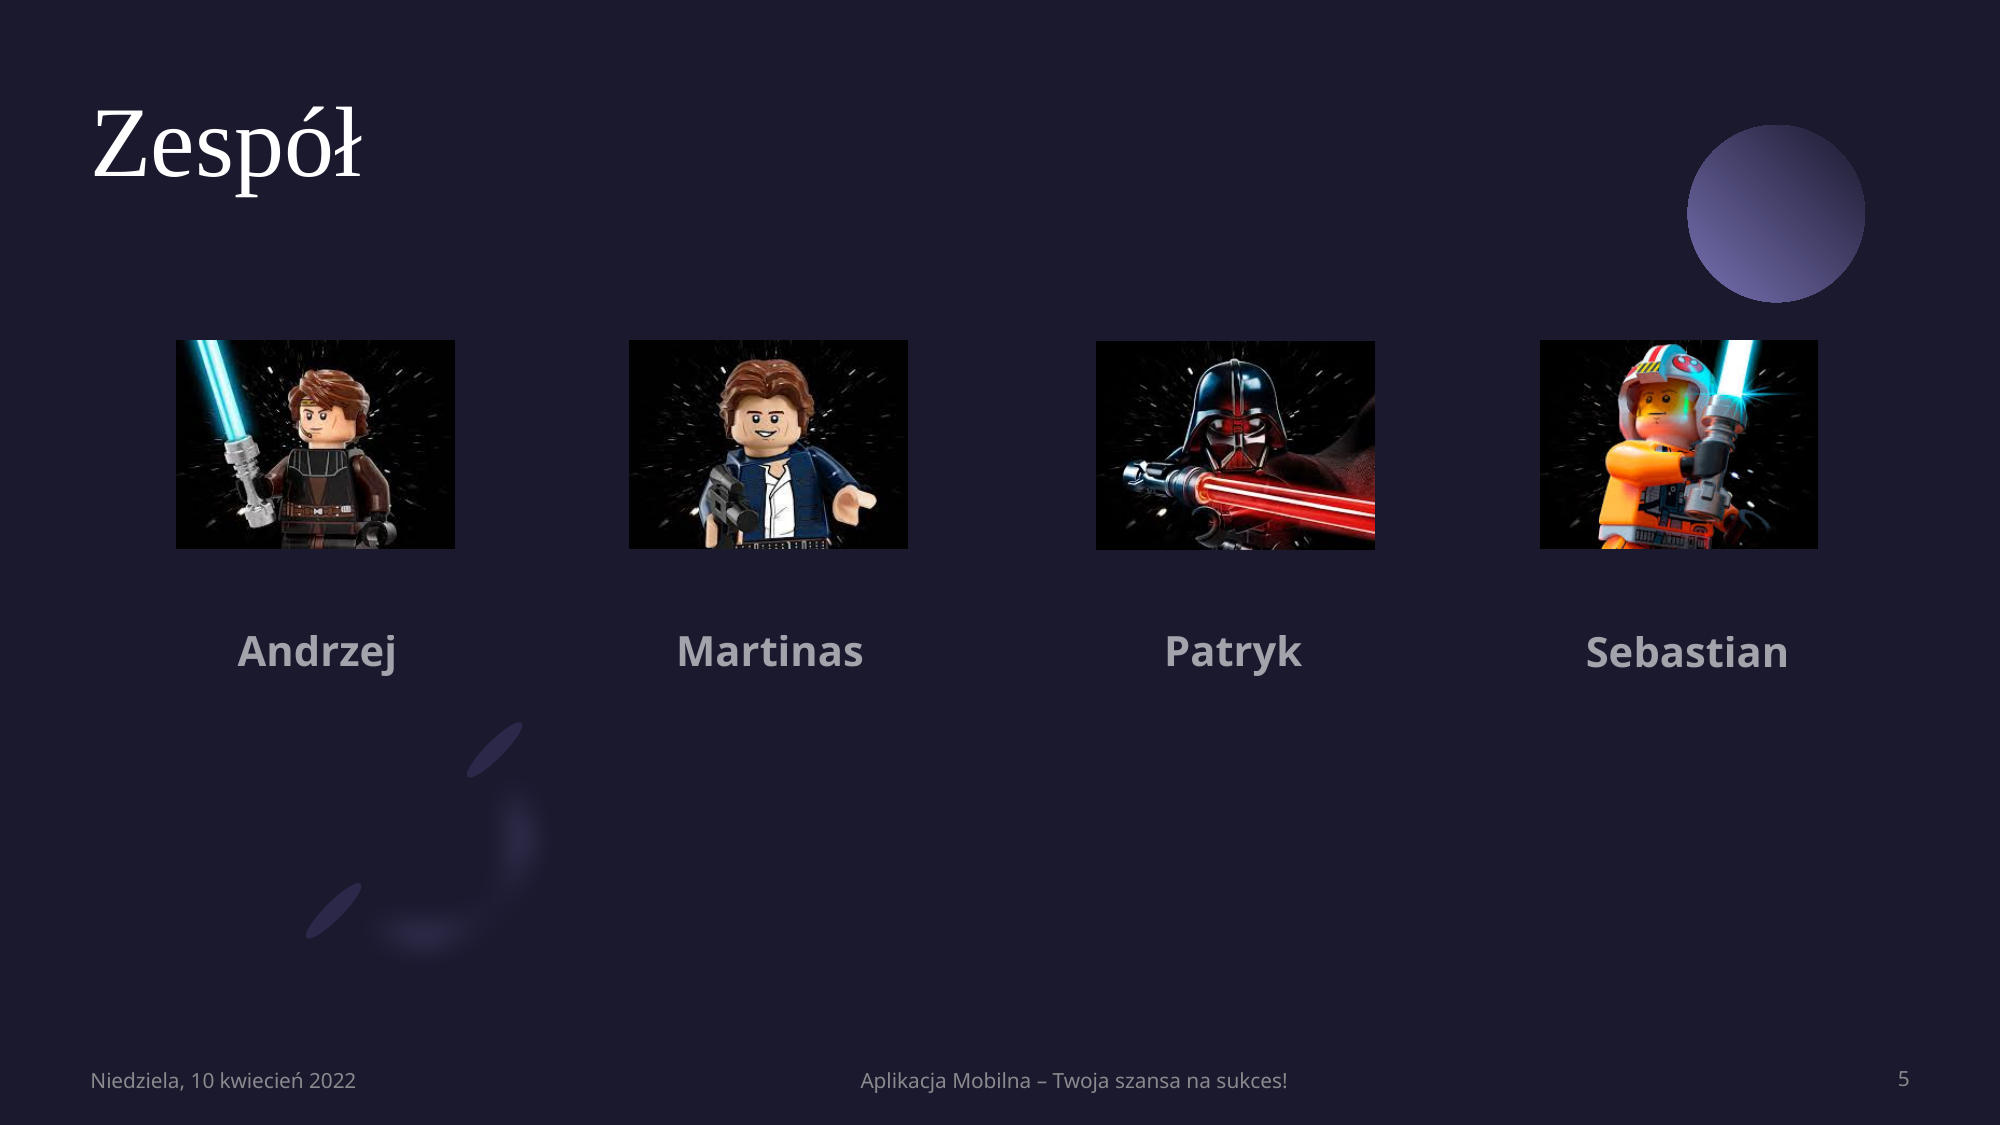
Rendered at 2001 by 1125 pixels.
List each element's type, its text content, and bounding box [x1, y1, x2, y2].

picture [1096, 341, 1375, 550]
list Patryk [1049, 620, 1417, 681]
slide_number 5 [1632, 1067, 1910, 1093]
list Sebastian [1505, 621, 1871, 682]
title Zespół [90, 90, 1449, 296]
list Andrzej [146, 620, 489, 681]
picture [1540, 340, 1818, 549]
picture [629, 340, 908, 549]
list Martinas [590, 620, 950, 681]
slide_number Niedziela, 10 kwiecień 2022 [90, 1067, 522, 1093]
picture [176, 340, 455, 549]
footer Aplikacja Mobilna – Twoja szansa na sukces! [551, 1067, 1598, 1093]
